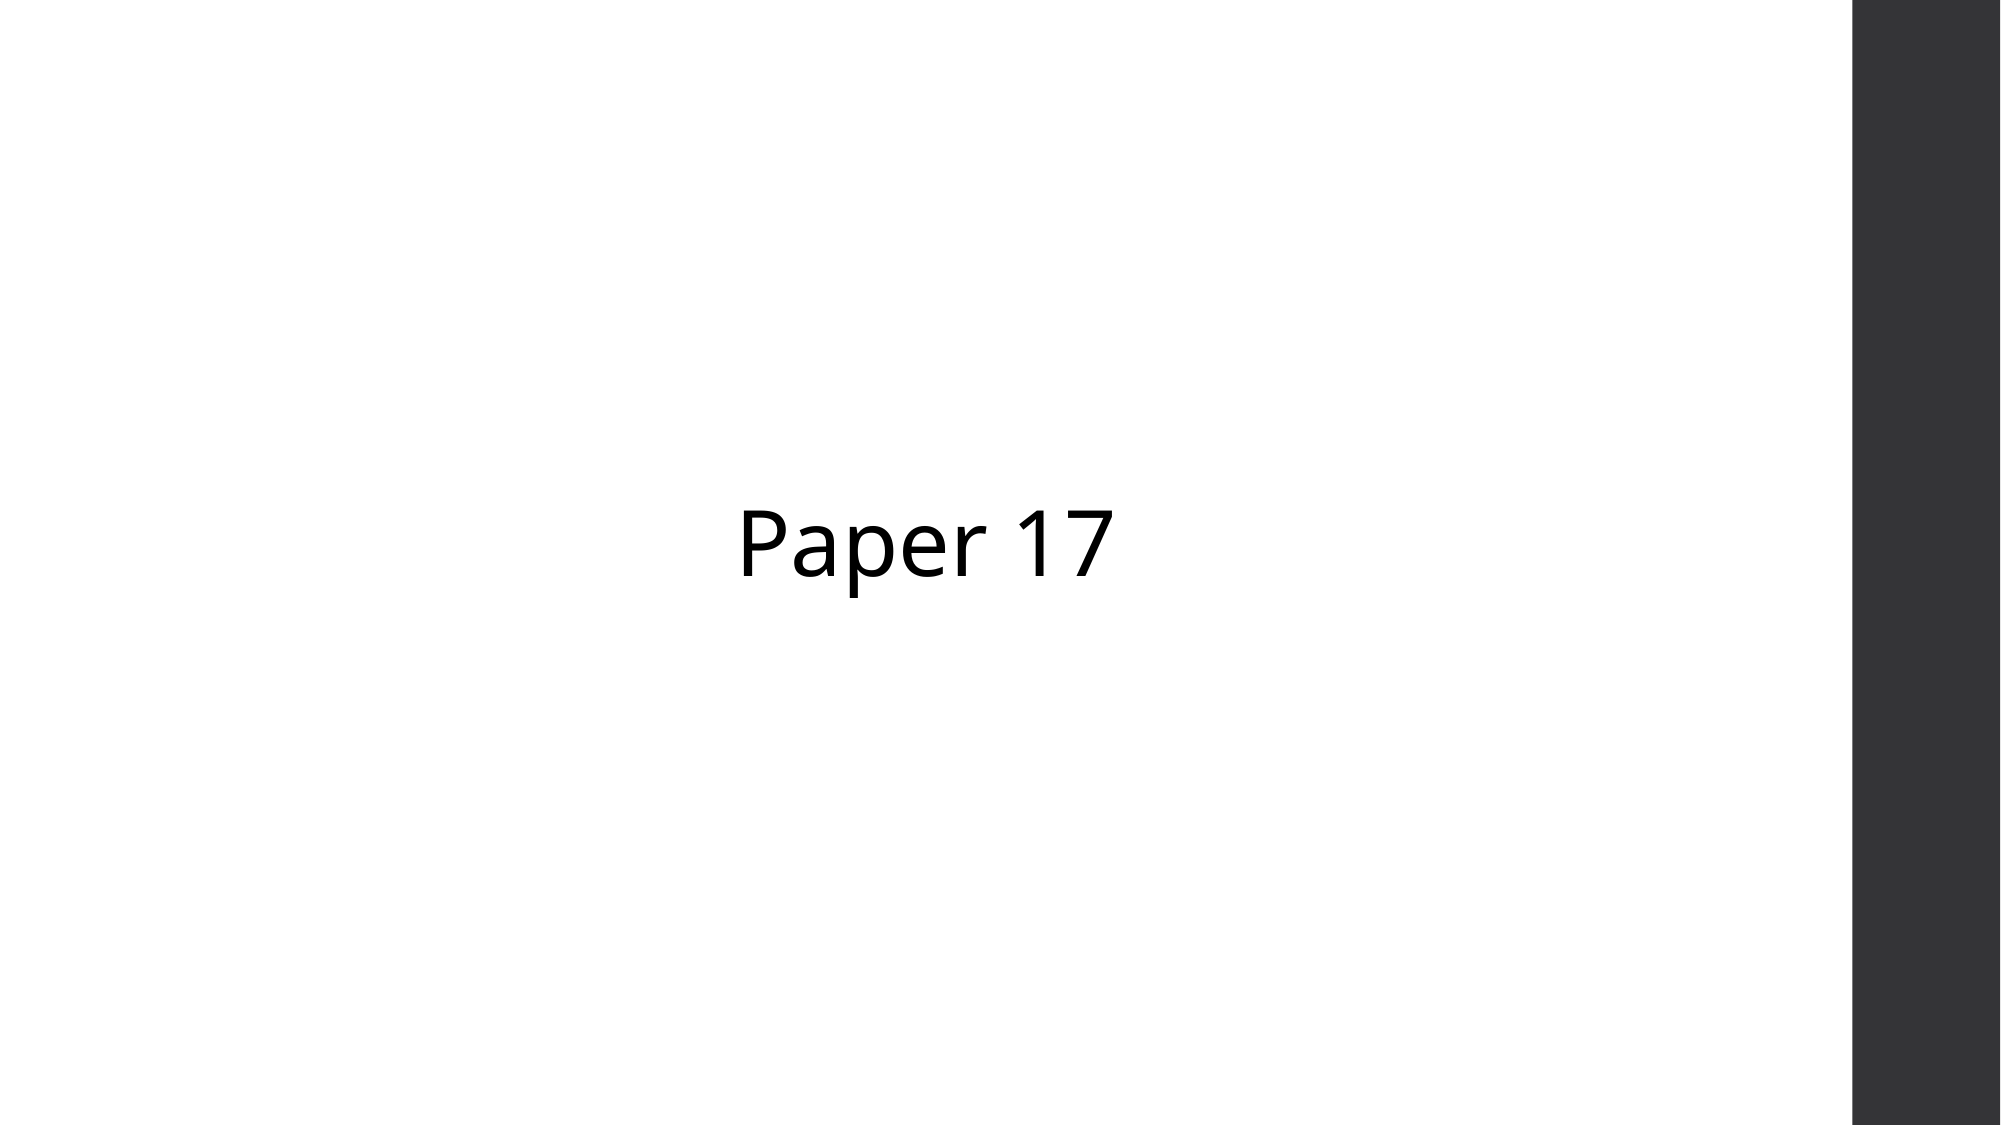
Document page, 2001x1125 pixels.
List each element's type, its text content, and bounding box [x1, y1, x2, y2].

text_box Paper 17 [308, 477, 1544, 603]
